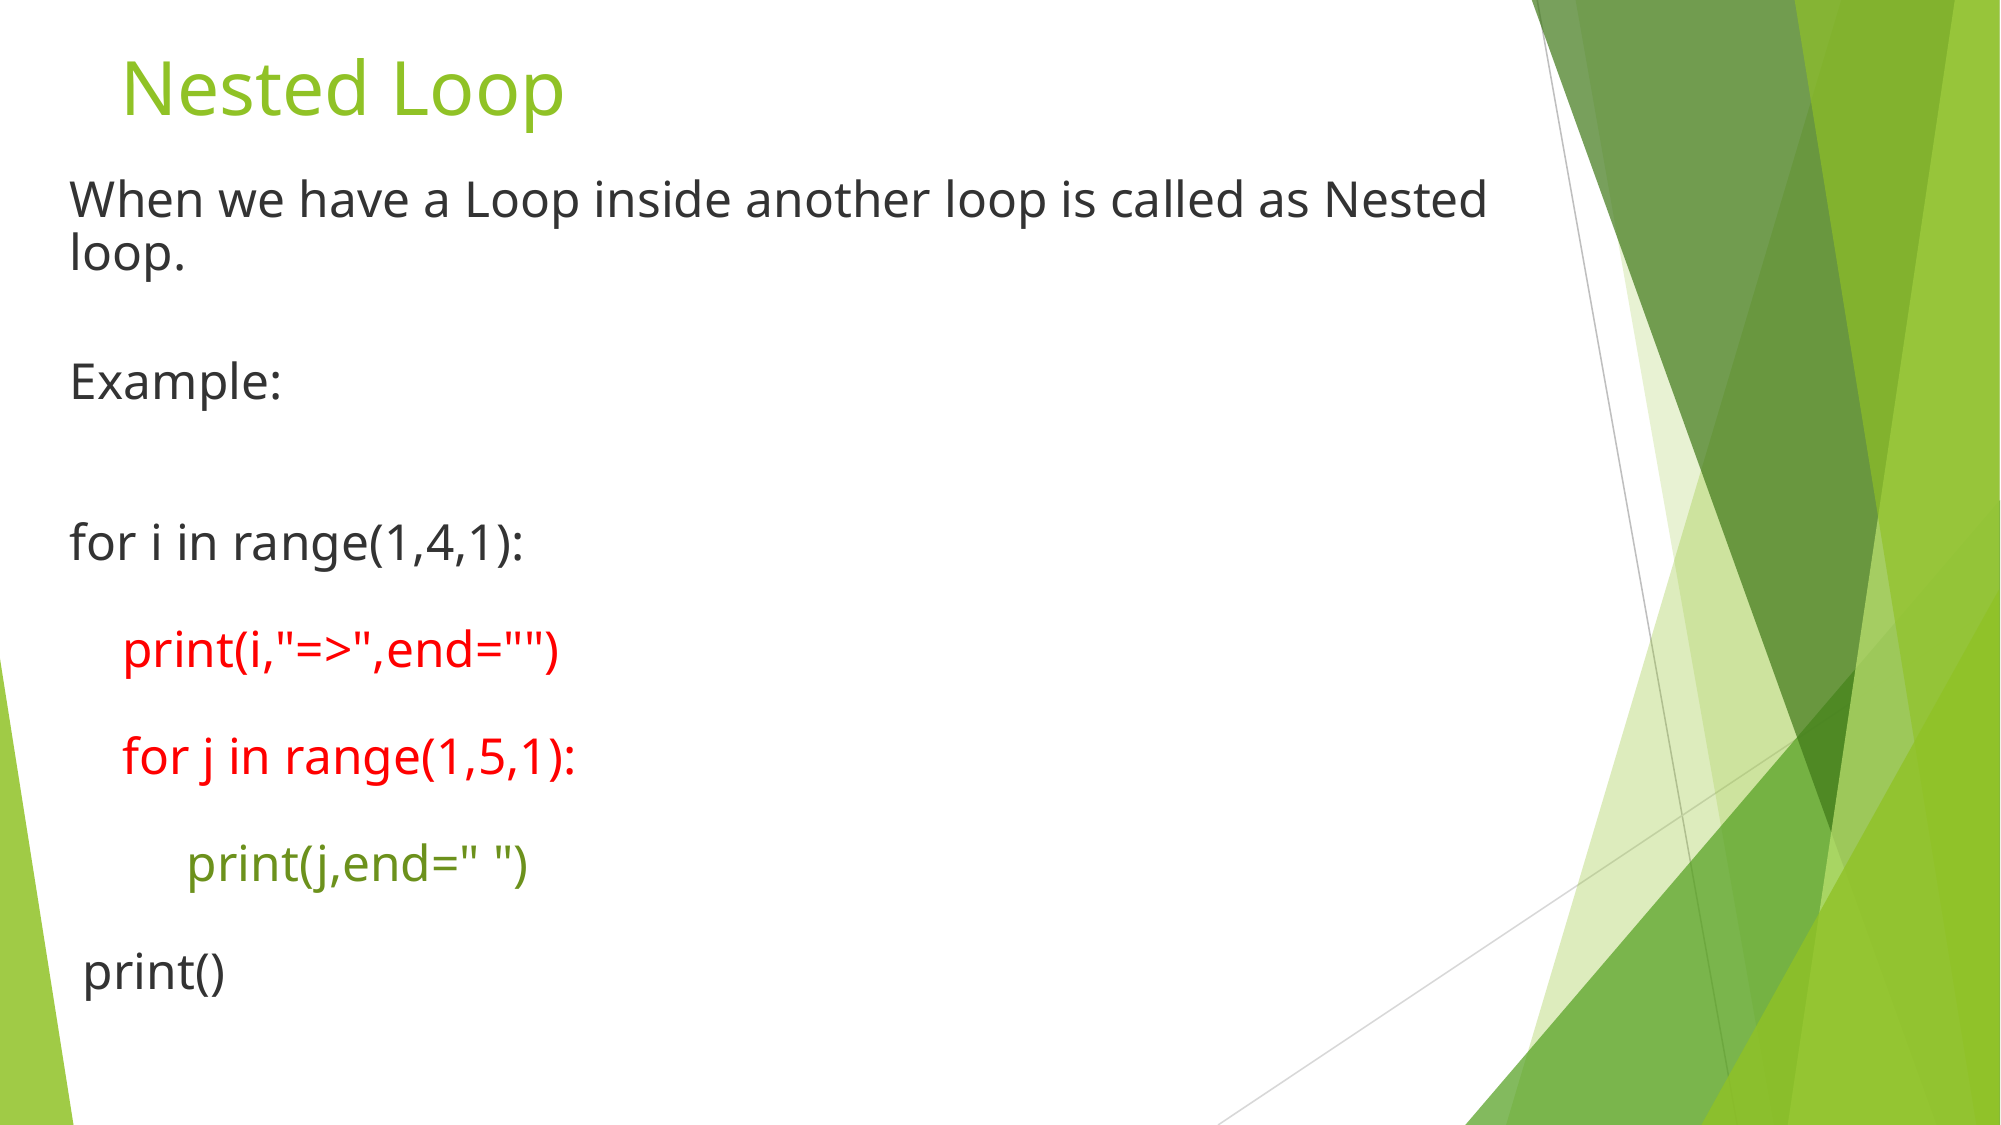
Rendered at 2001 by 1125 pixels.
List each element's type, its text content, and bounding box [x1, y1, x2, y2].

list When we have a Loop inside another loop is called as Nested loop. Example: for i in range(1,4,1): print(i,"=>",end="") for j in range(1,5,1): print(j,end=" ") print() [54, 166, 1522, 1066]
title Nested Loop [105, 41, 1808, 142]
